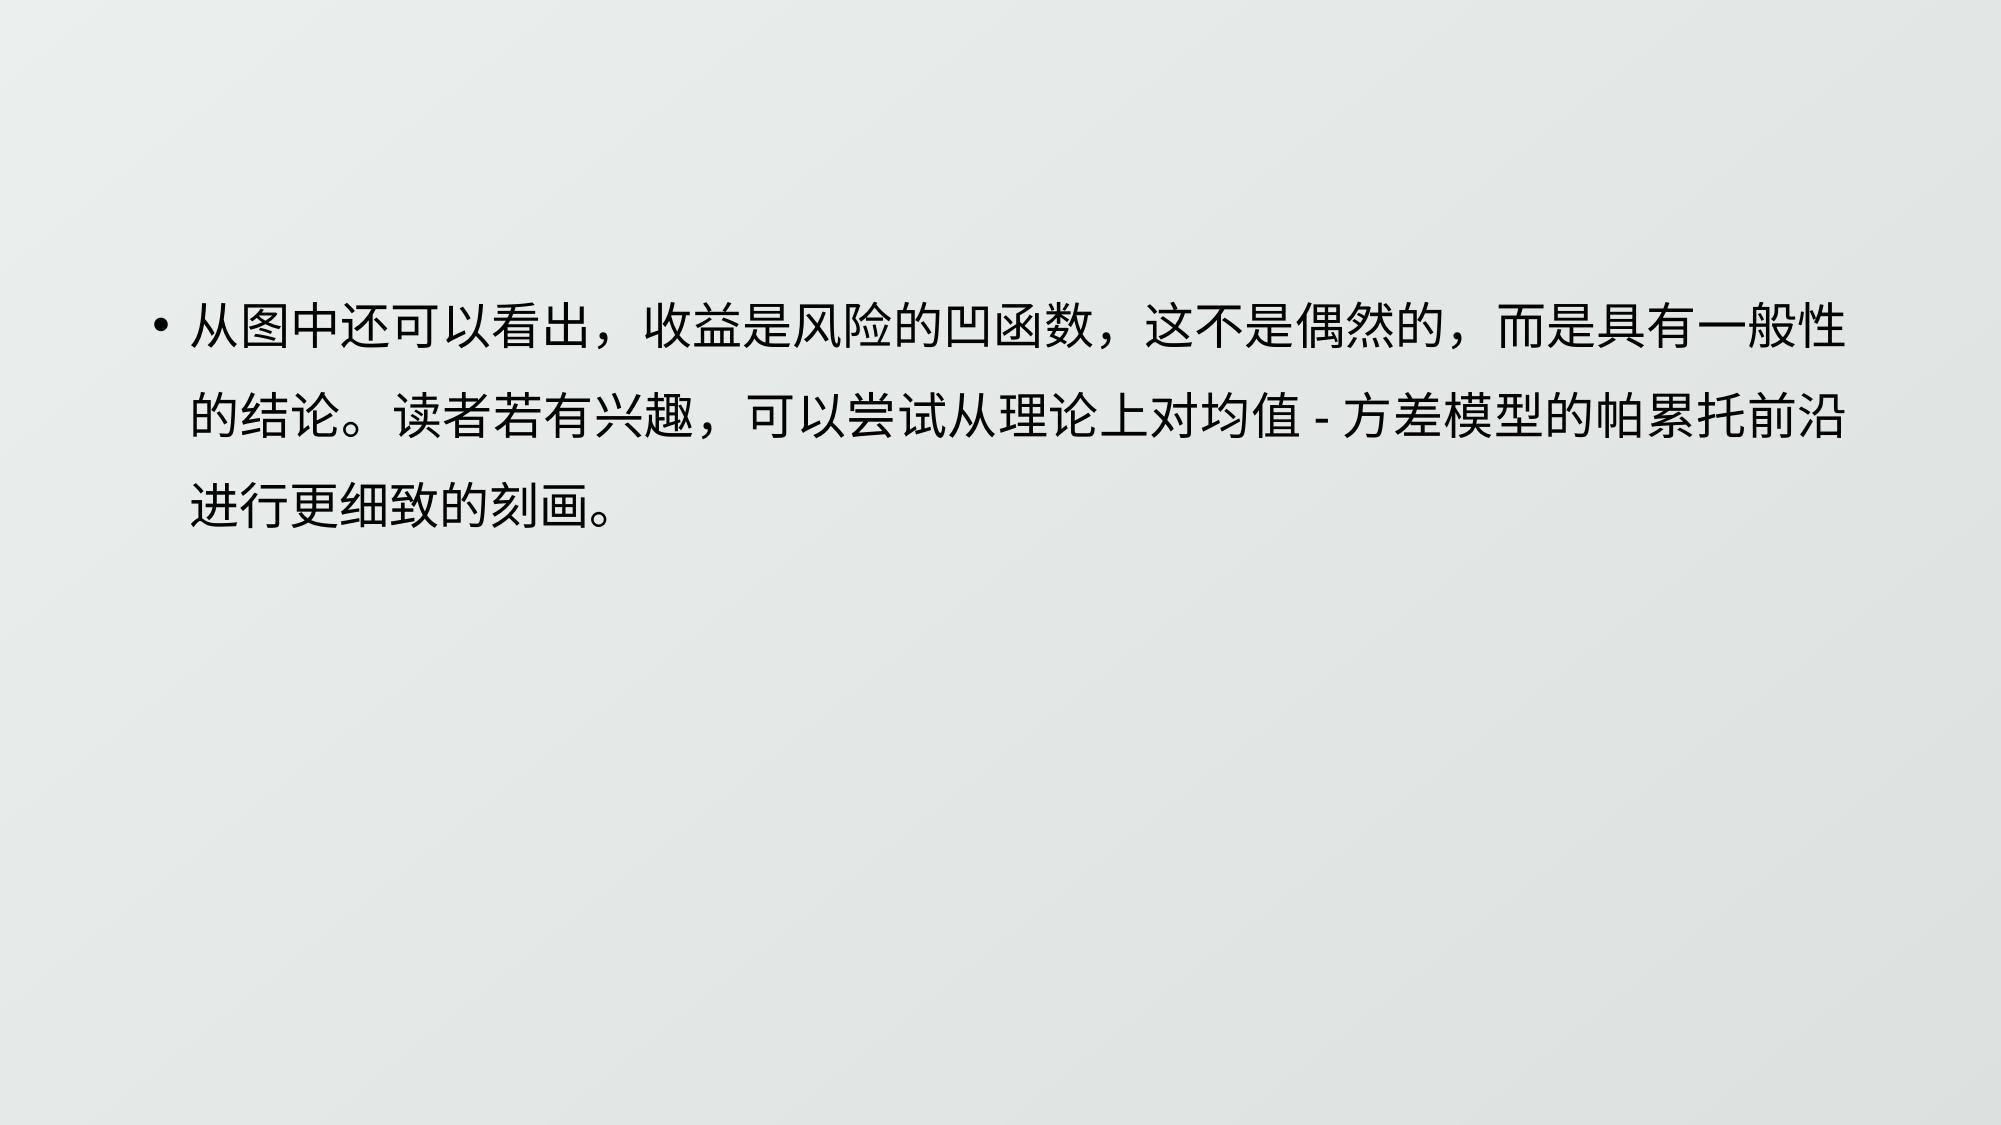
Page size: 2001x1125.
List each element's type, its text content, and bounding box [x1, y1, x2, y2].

list 从图中还可以看出，收益是风险的凹函数，这不是偶然的，而是具有一般性的结论。读者若有兴趣，可以尝试从理论上对均值-方差模型的帕累托前沿进行更细致的刻画。 [137, 257, 1863, 649]
